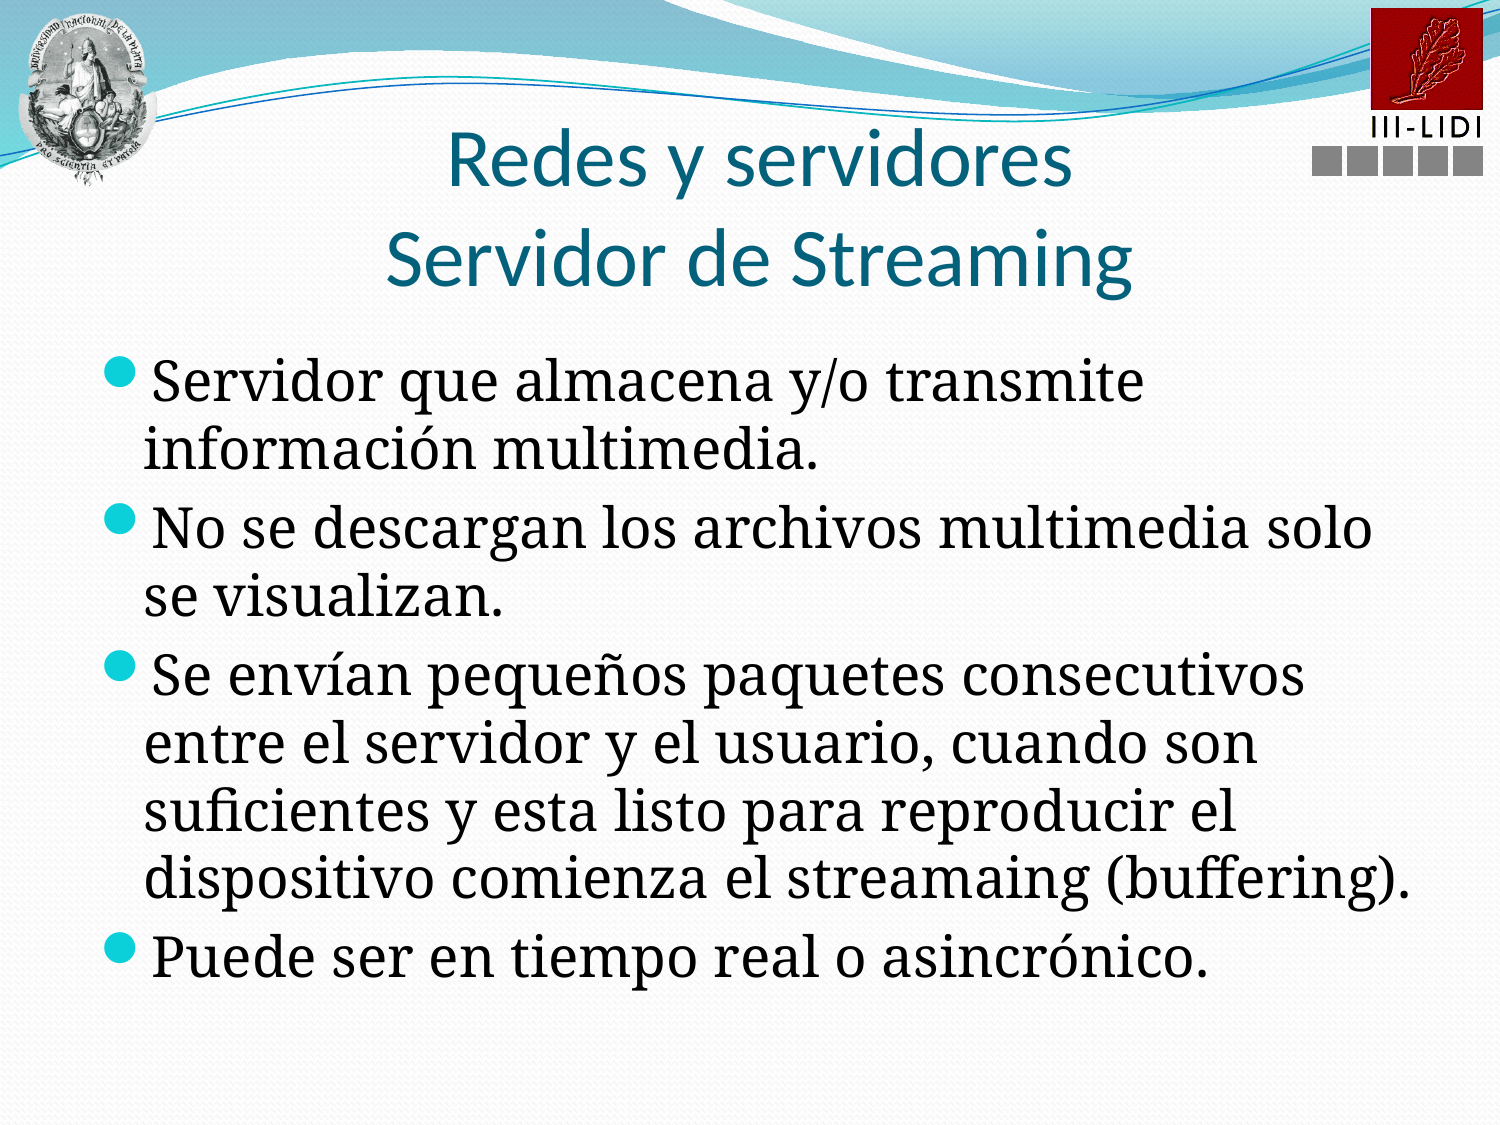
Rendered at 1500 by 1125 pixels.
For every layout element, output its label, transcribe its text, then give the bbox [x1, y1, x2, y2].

picture [17, 10, 158, 189]
picture [1300, 0, 1500, 189]
title Redes y servidores Servidor de Streaming [85, 115, 1436, 303]
text_box Servidor que almacena y/o transmite información multimedia. No se descargan los archivos multimedia solo se visualizan. Se envían pequeños paquetes consecutivos entre el servidor y el usuario, cuando son suficientes y esta listo para reproducir el dispositivo comienza el streamaing (buffering). Puede ser en tiempo real o asincrónico. [85, 338, 1435, 1058]
